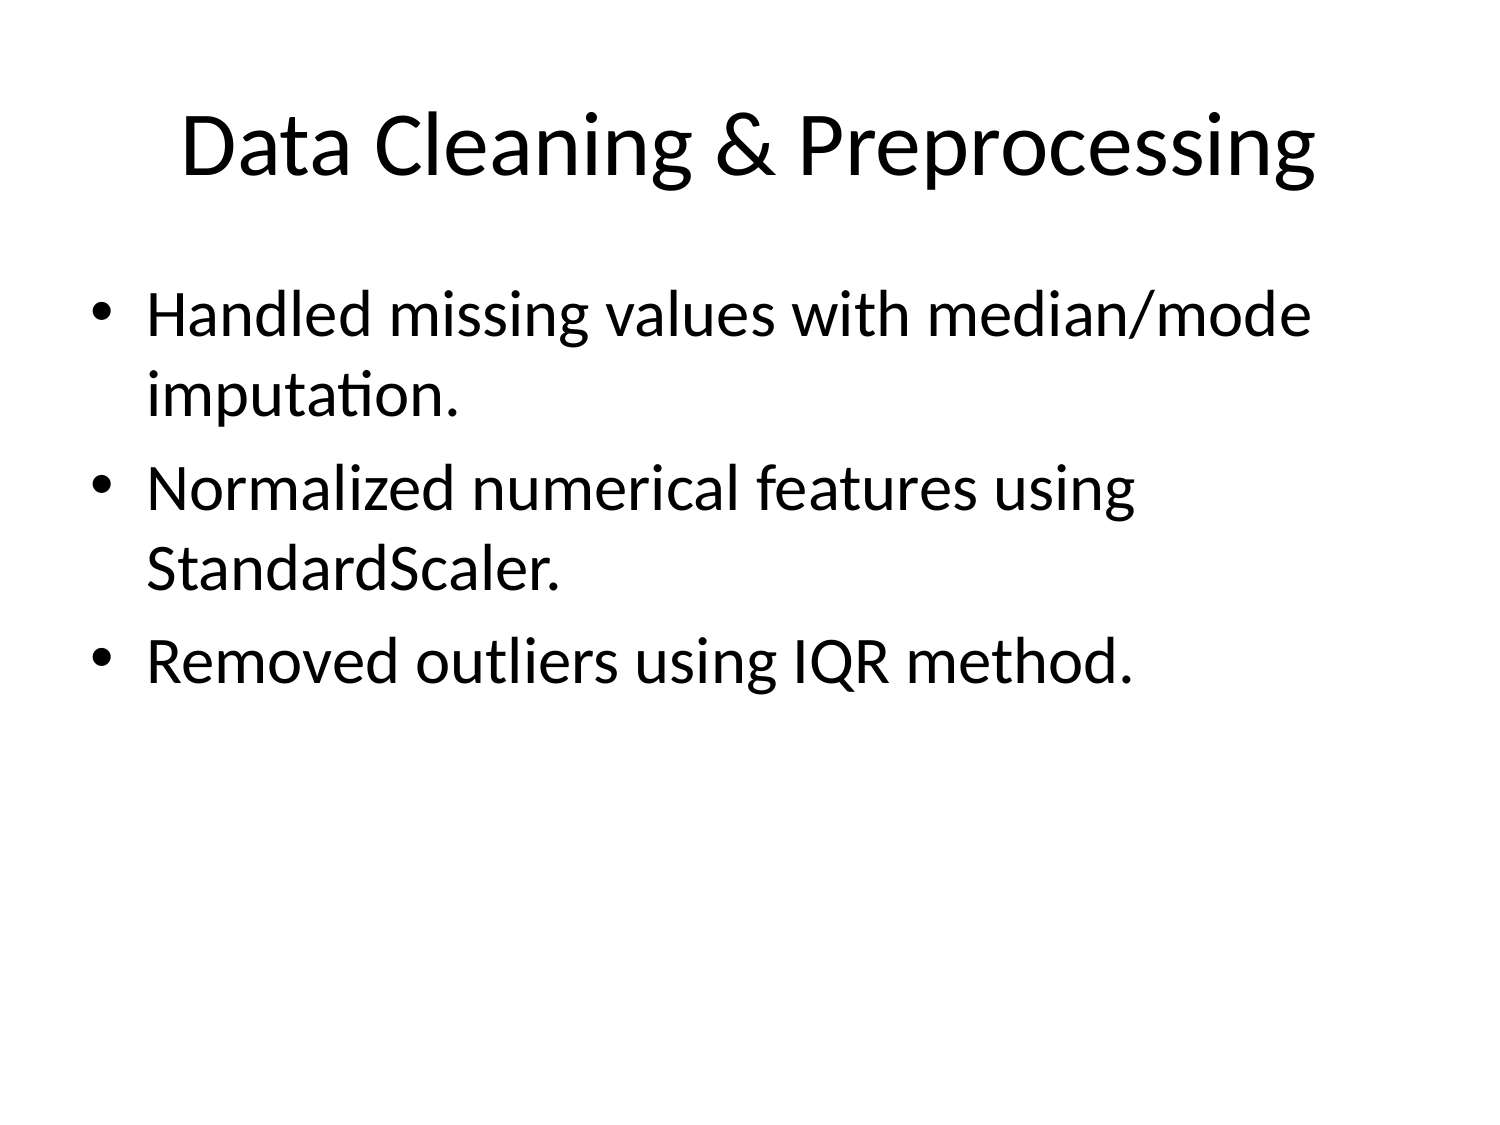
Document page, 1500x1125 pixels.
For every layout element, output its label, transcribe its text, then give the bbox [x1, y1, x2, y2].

title Data Cleaning & Preprocessing [75, 45, 1425, 233]
list Handled missing values with median/mode imputation. Normalized numerical features using StandardScaler. Removed outliers using IQR method. [75, 262, 1425, 1005]
